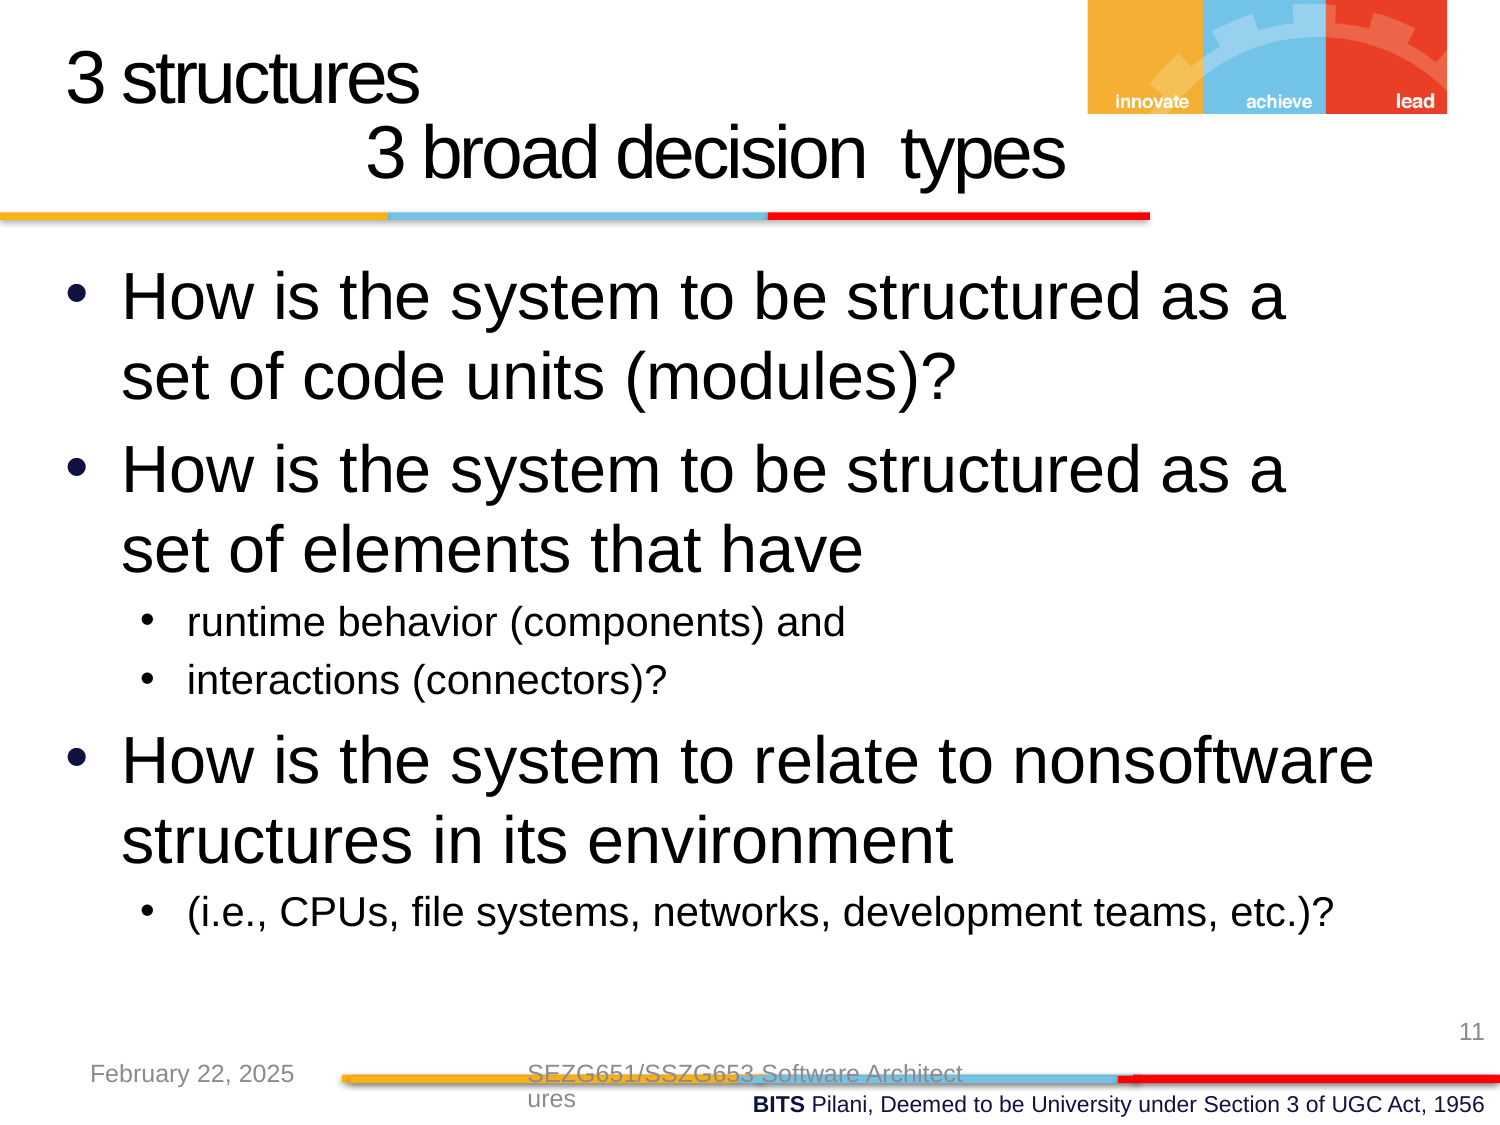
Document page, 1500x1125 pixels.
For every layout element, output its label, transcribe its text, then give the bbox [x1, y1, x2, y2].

list 3 structures 3 broad decision types [50, 24, 1088, 213]
list How is the system to be structured as a set of code units (modules)? How is the system to be structured as a set of elements that have runtime behavior (components) and interactions (connectors)? How is the system to relate to nonsoftware structures in its environment (i.e., CPUs, file systems, networks, development teams, etc.)? [50, 245, 1400, 988]
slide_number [75, 1042, 425, 1103]
slide_number 11 [1149, 1000, 1500, 1061]
picture [1087, 0, 1448, 114]
footer SEZG651/SSZG653 Software Architectures [512, 1042, 988, 1103]
